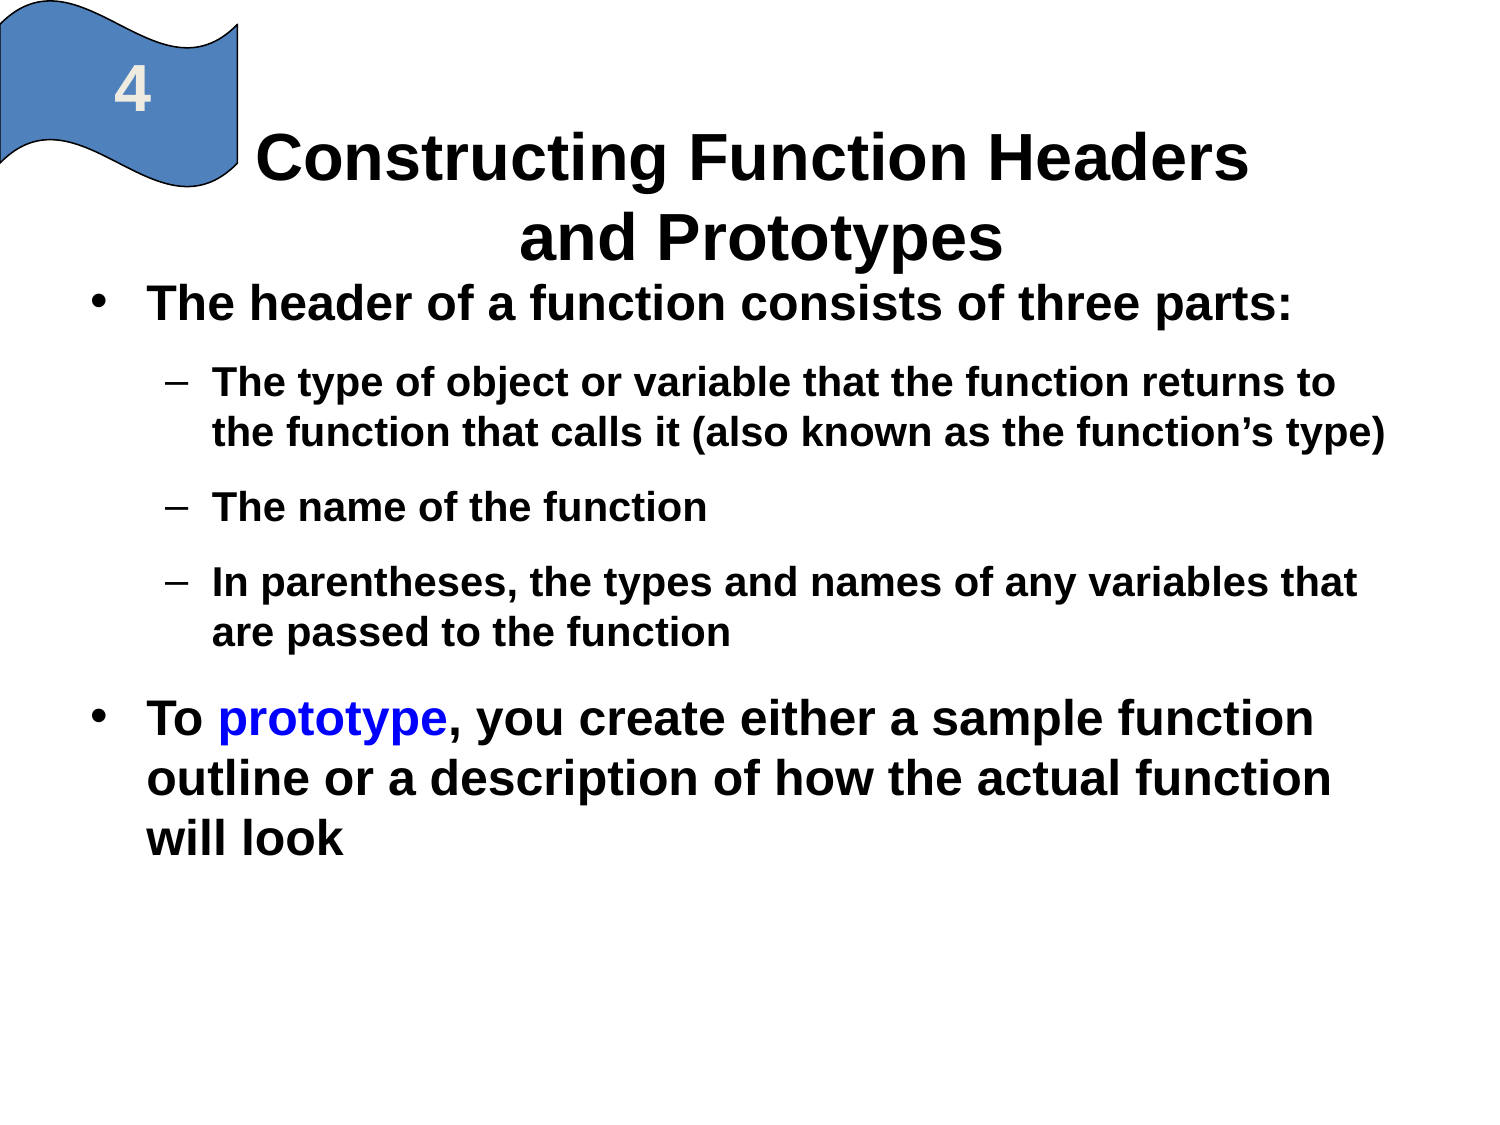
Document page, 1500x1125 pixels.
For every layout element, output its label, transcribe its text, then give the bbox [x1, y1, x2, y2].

title Constructing Function Headers and Prototypes [125, 99, 1400, 262]
text_box 4 [100, 36, 167, 132]
list The header of a function consists of three parts: The type of object or variable that the function returns to the function that calls it (also known as the function’s type) The name of the function In parentheses, the types and names of any variables that are passed to the function To prototype, you create either a sample function outline or a description of how the actual function will look [75, 262, 1425, 1005]
text_box [0, 0, 238, 187]
